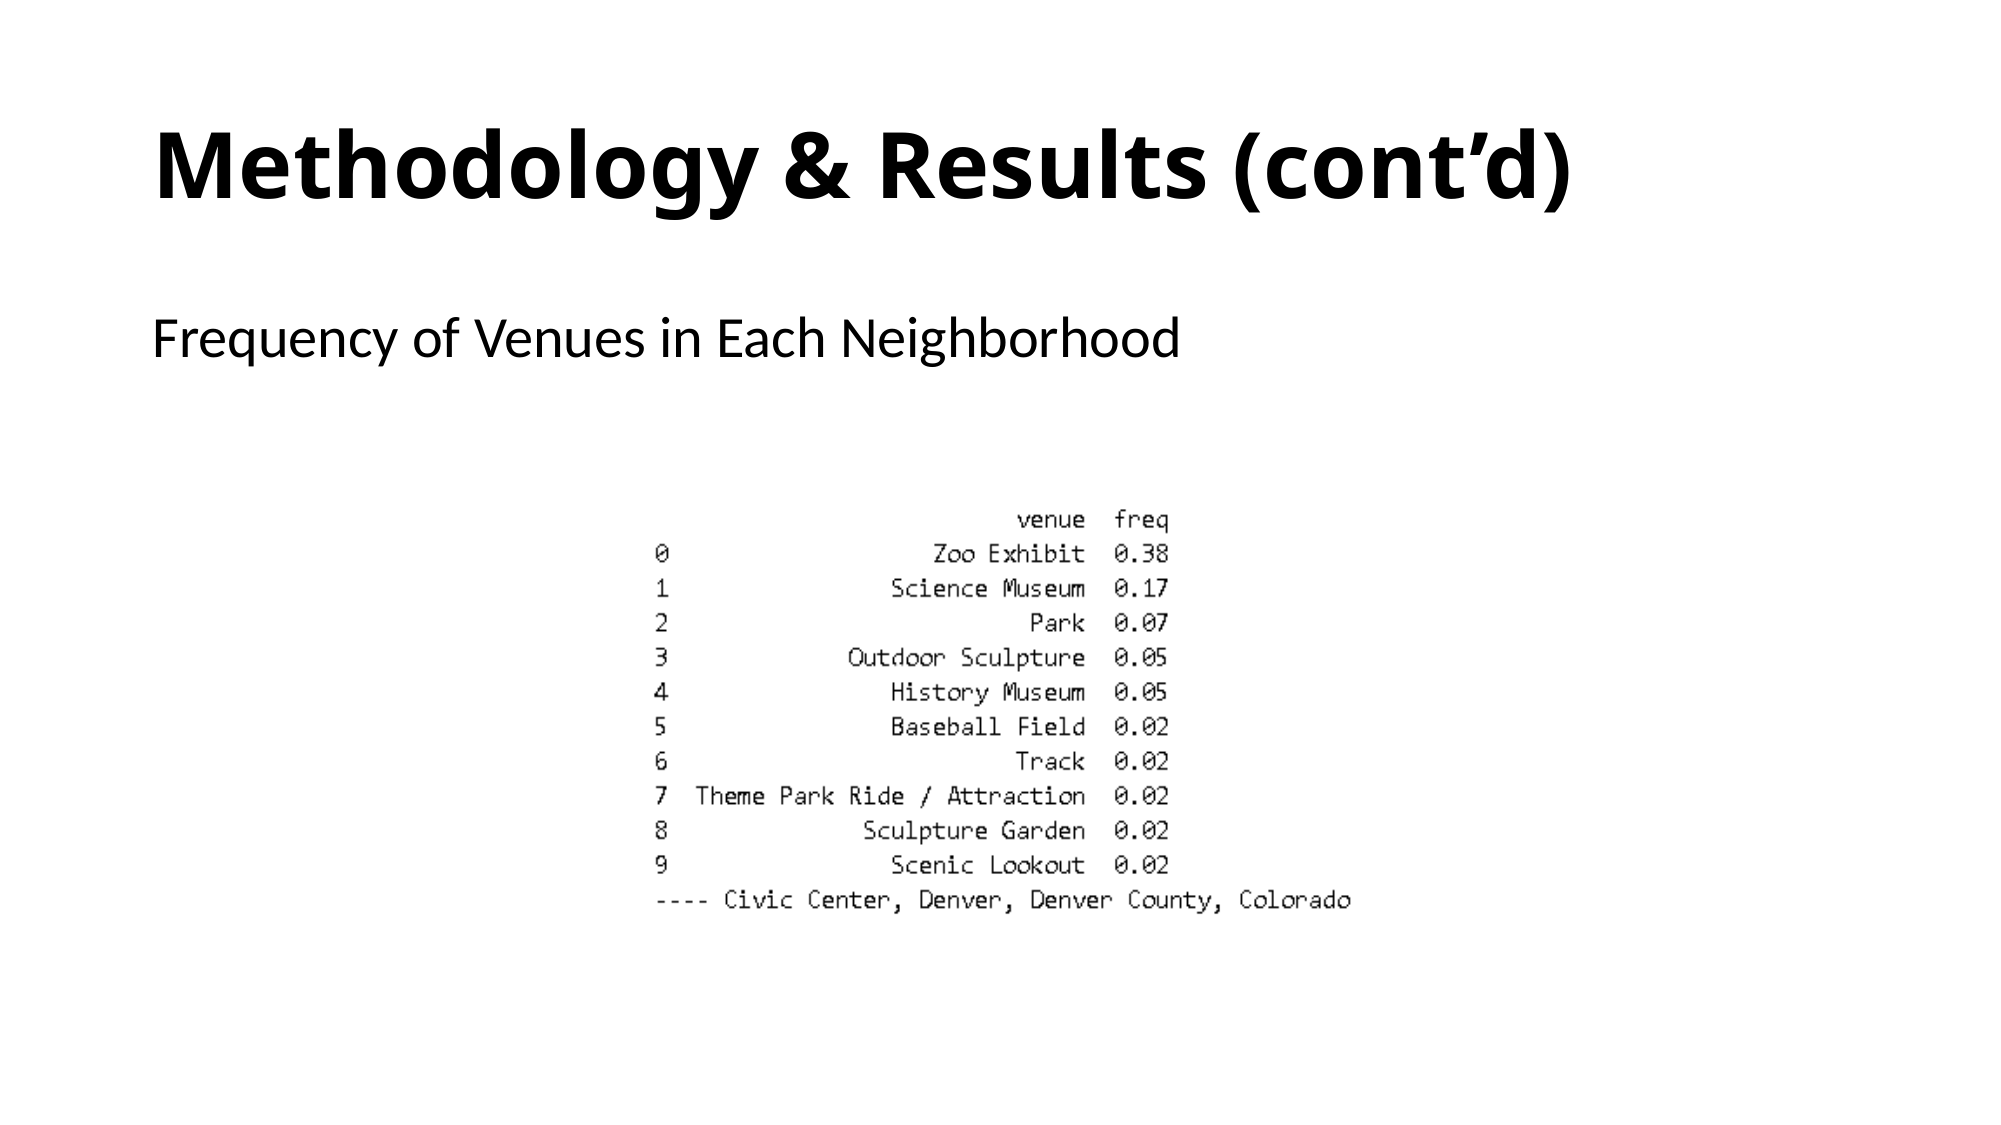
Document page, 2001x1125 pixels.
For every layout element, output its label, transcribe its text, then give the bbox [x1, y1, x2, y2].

picture [646, 508, 1354, 925]
title Methodology & Results (cont’d) [137, 59, 1863, 278]
list Frequency of Venues in Each Neighborhood [137, 299, 1863, 423]
